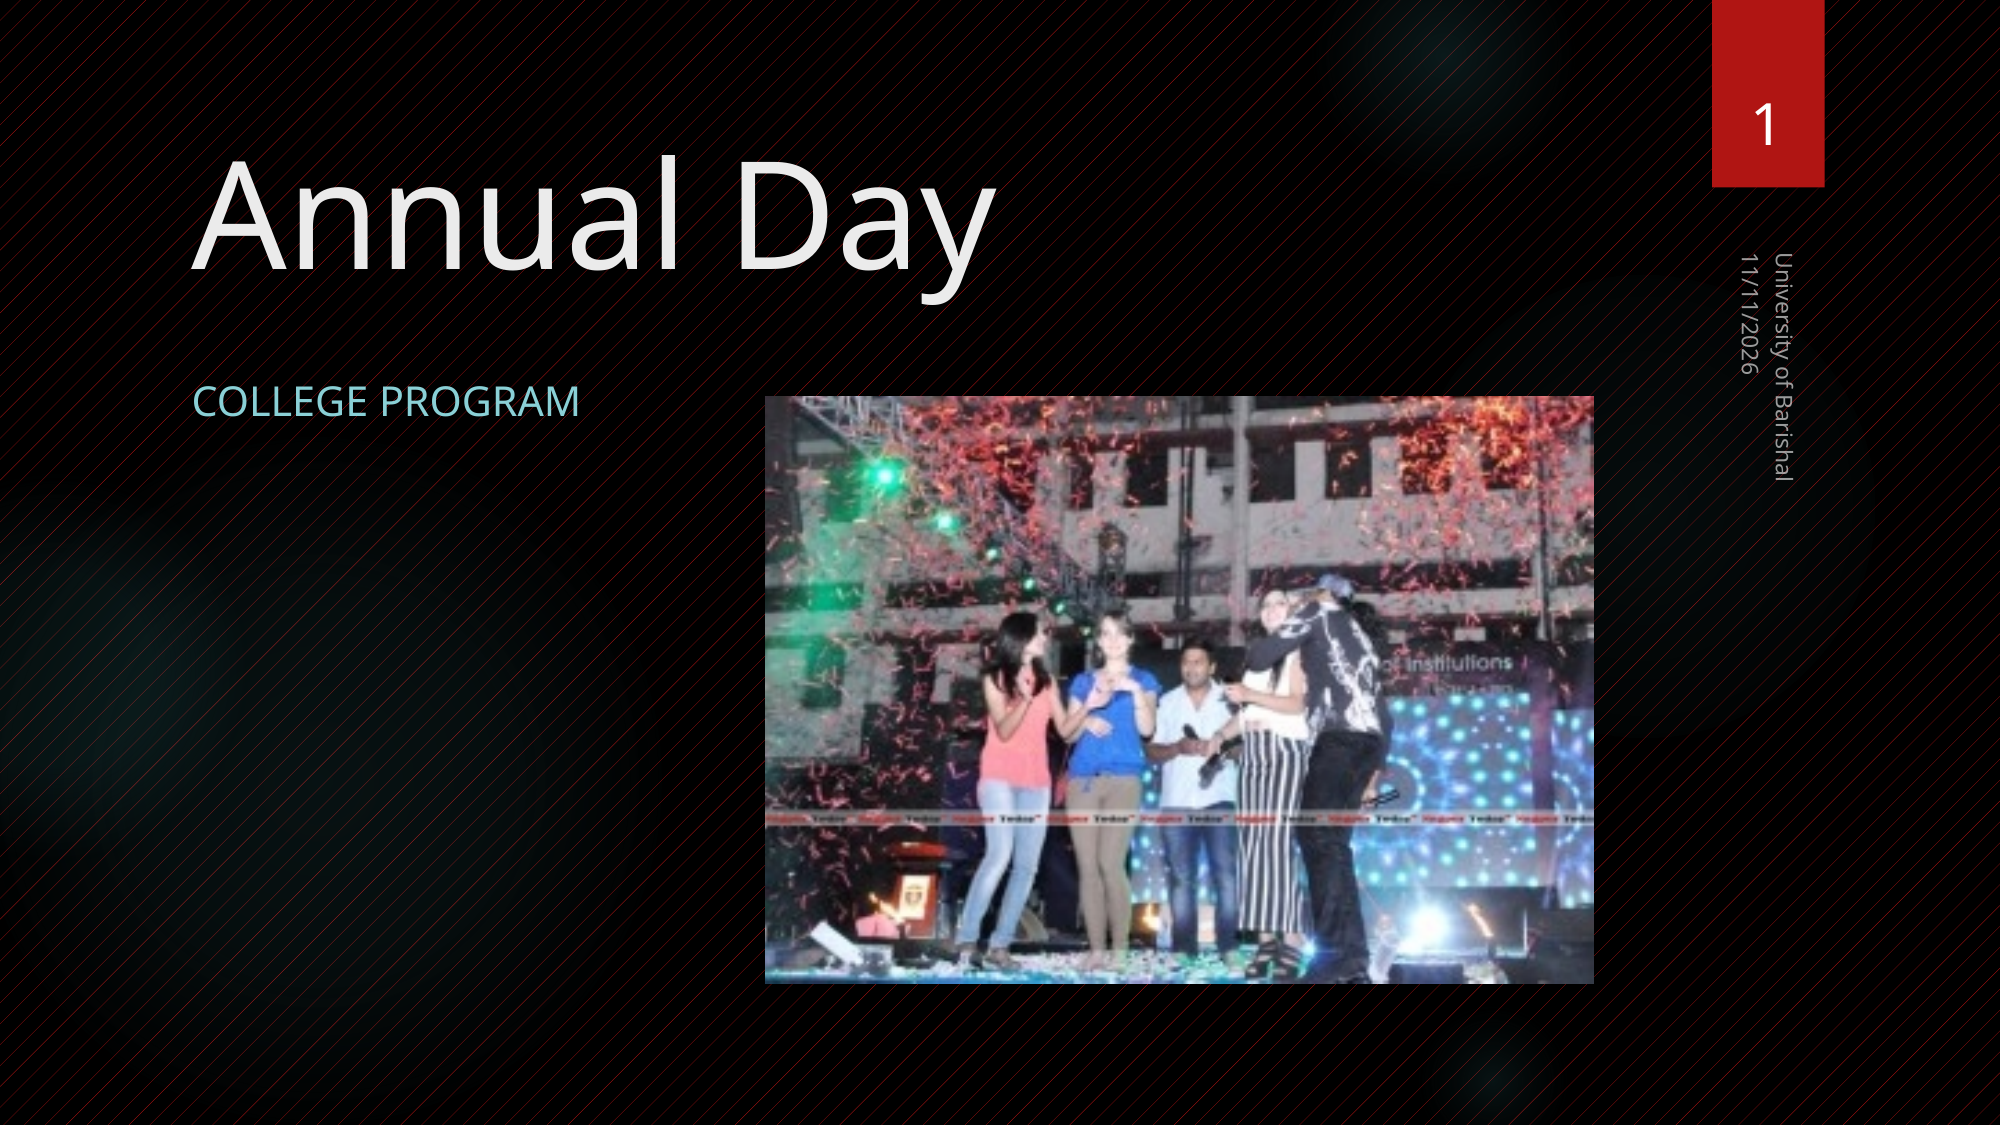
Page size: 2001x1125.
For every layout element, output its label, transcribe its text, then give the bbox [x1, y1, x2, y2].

picture [1411, 999, 1575, 1125]
slide_number 1 [1698, 48, 1836, 175]
picture [1312, 0, 1576, 188]
picture [765, 395, 1594, 984]
subtitle College Program [176, 367, 1446, 433]
title Annual Day [176, 111, 1532, 307]
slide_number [1722, 237, 1773, 400]
footer University of Barishal [1760, 237, 1811, 871]
picture [0, 437, 663, 1125]
